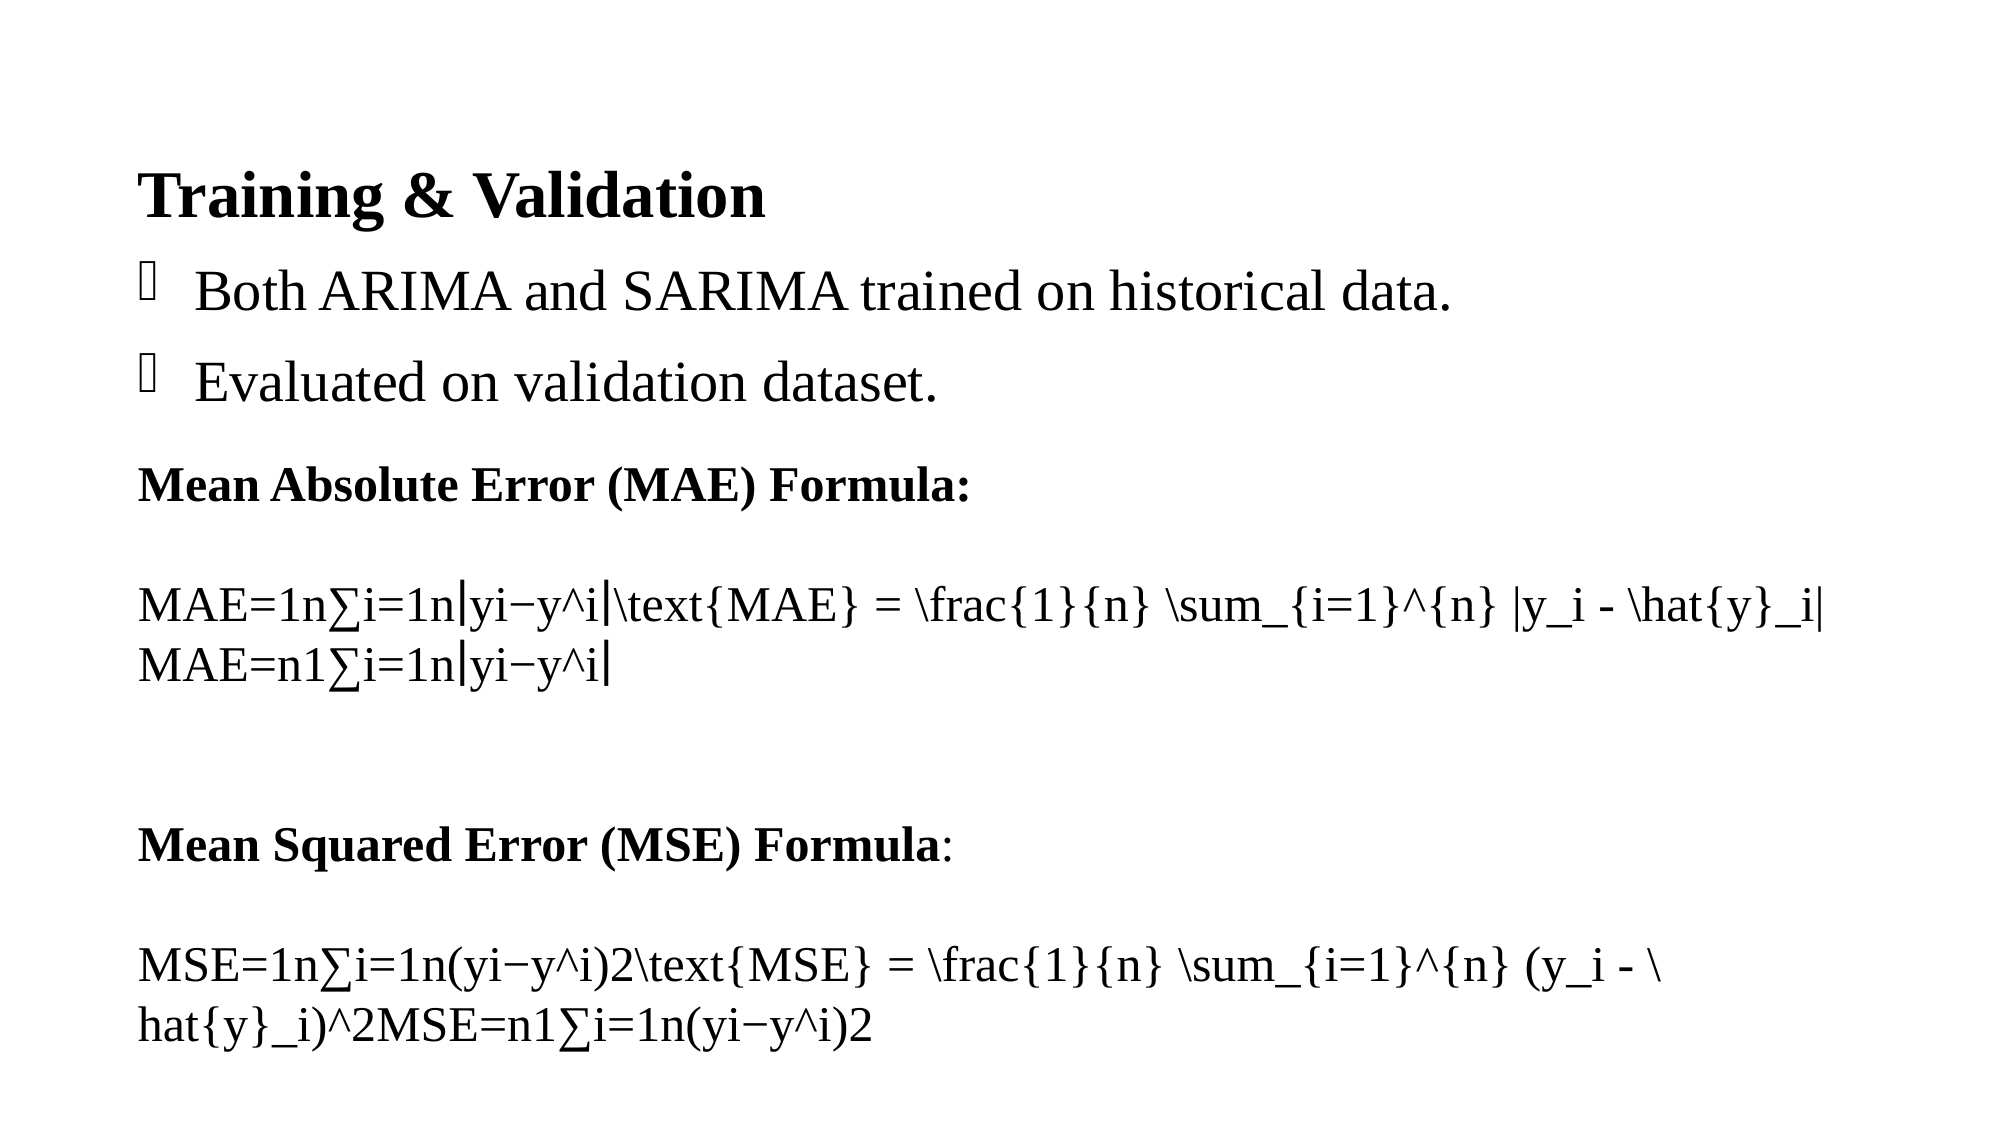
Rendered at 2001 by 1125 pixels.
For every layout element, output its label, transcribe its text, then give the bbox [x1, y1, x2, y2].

text_box Training & Validation Both ARIMA and SARIMA trained on historical data. Evaluated on validation dataset. [123, 137, 1838, 421]
text_box Mean Absolute Error (MAE) Formula: MAE=1n∑i=1n∣yi−y^i∣\text{MAE} = \frac{1}{n} \sum_{i=1}^{n} |y_i - \hat{y}_i|MAE=n1​∑i=1n​∣yi​−y^​i​∣ Mean Squared Error (MSE) Formula: MSE=1n∑i=1n(yi−y^i)2\text{MSE} = \frac{1}{n} \sum_{i=1}^{n} (y_i - \hat{y}_i)^2MSE=n1​∑i=1n​(yi​−y^​i​)2 [123, 443, 1912, 1059]
